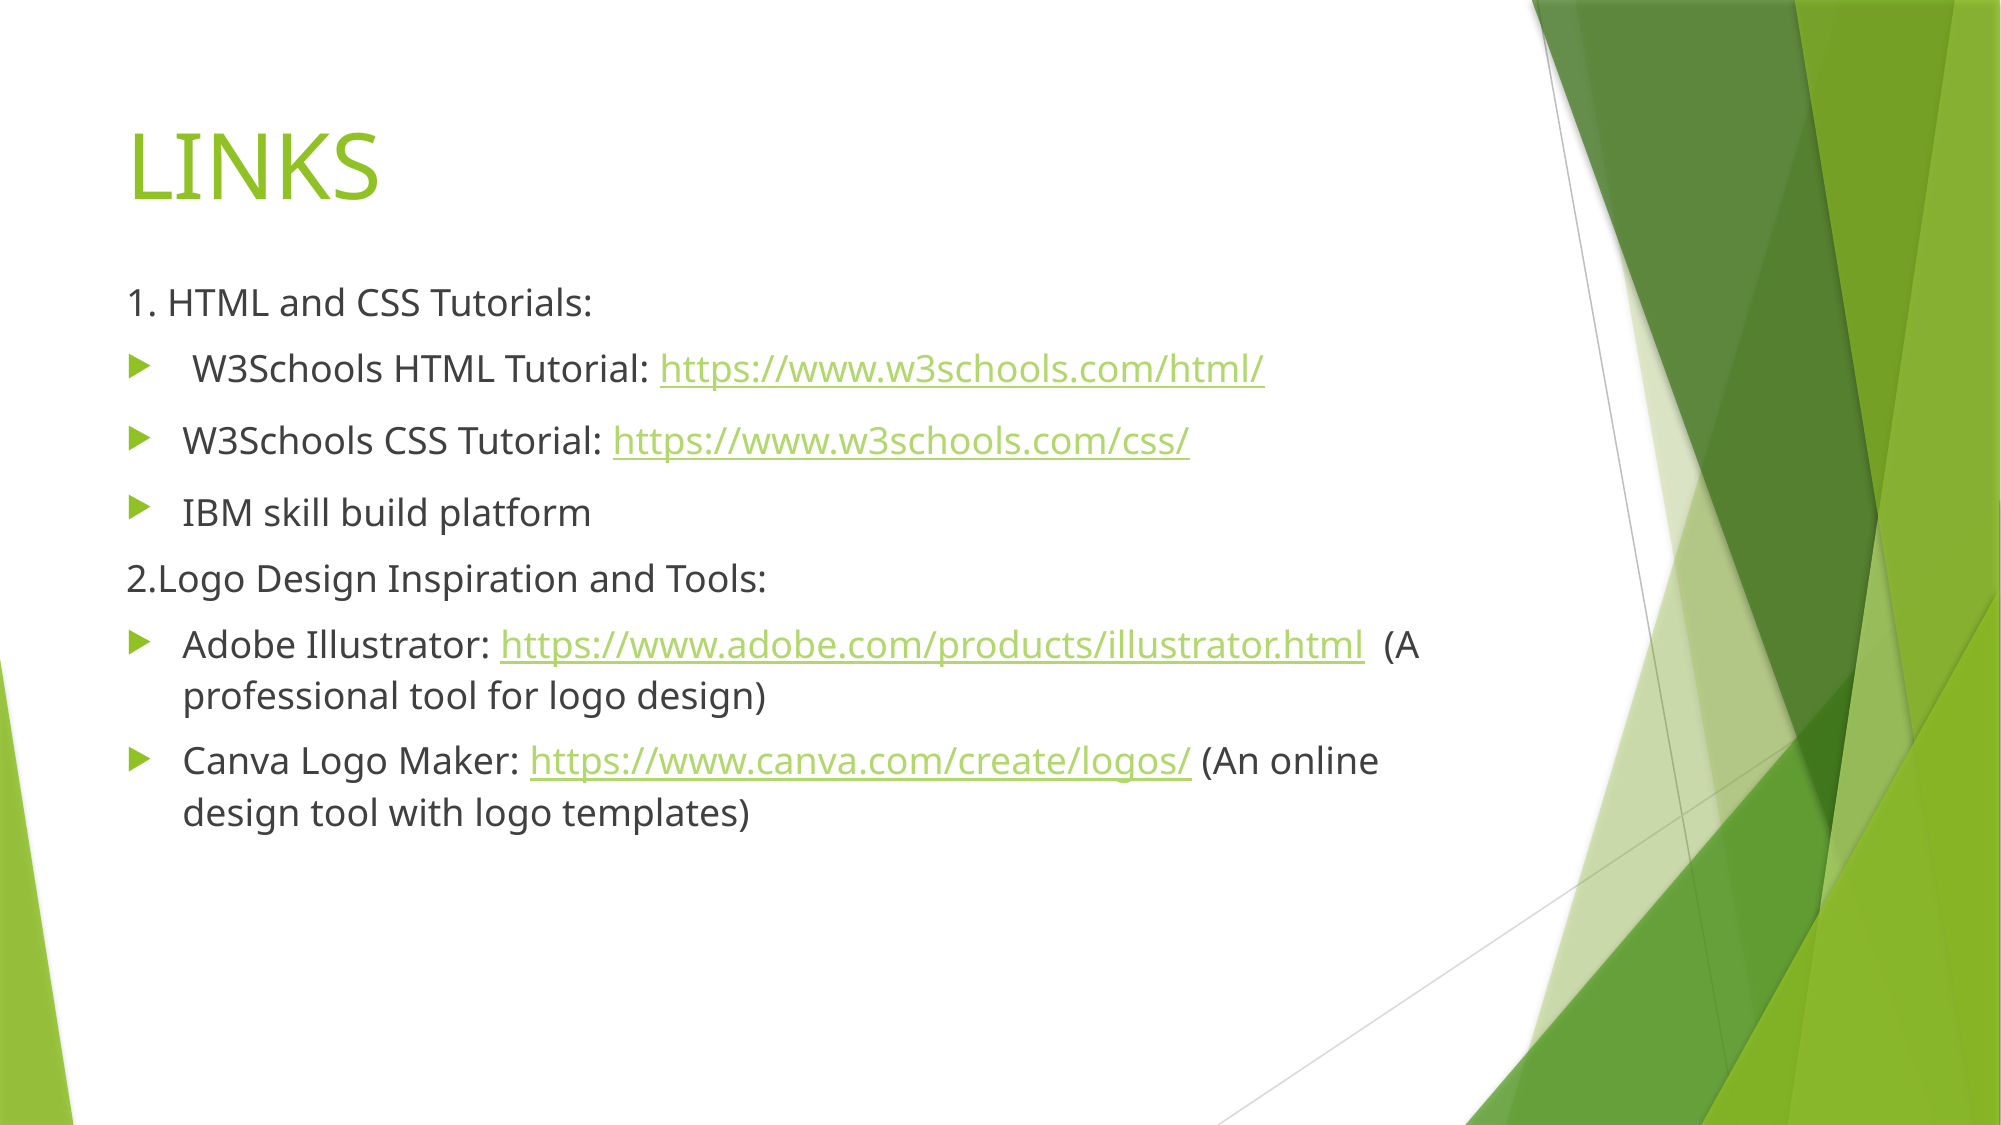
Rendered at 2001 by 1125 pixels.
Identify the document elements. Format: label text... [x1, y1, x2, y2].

title LINKS [111, 99, 1522, 271]
list 1. HTML and CSS Tutorials: W3Schools HTML Tutorial: https://www.w3schools.com/html/ W3Schools CSS Tutorial: https://www.w3schools.com/css/ IBM skill build platform 2.Logo Design Inspiration and Tools: Adobe Illustrator: https://www.adobe.com/products/illustrator.html (A professional tool for logo design) Canva Logo Maker: https://www.canva.com/create/logos/ (An online design tool with logo templates) [111, 271, 1522, 992]
